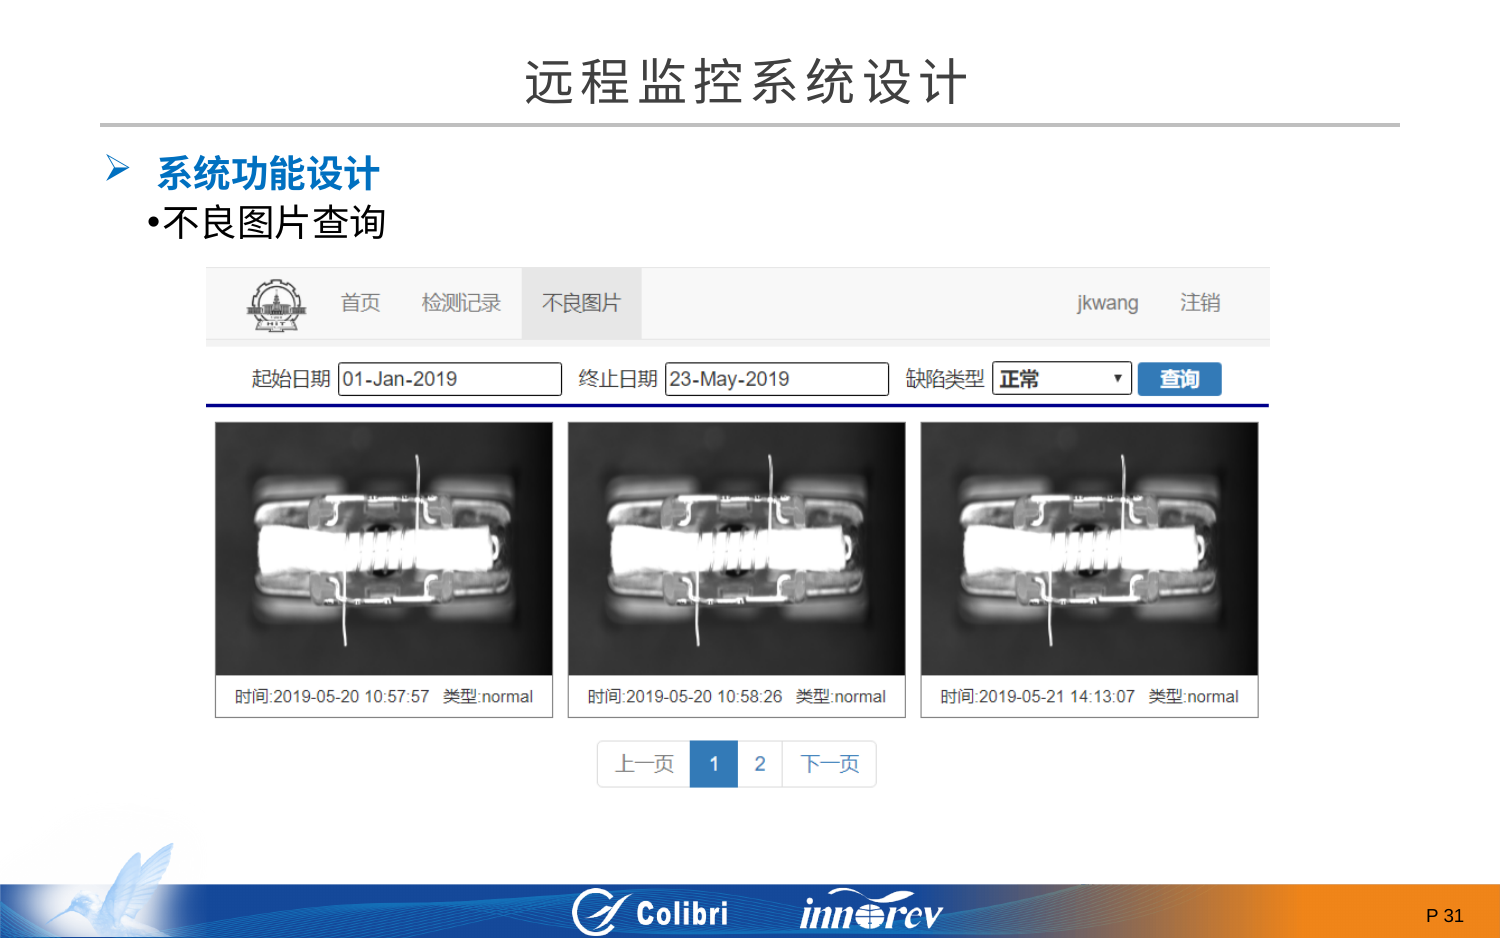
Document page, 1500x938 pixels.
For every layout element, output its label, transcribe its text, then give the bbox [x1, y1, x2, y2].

text_box 远程监控系统设计 [430, 43, 1063, 119]
picture [0, 267, 1500, 938]
text_box 系统功能设计 不良图片查询 [88, 137, 1022, 302]
